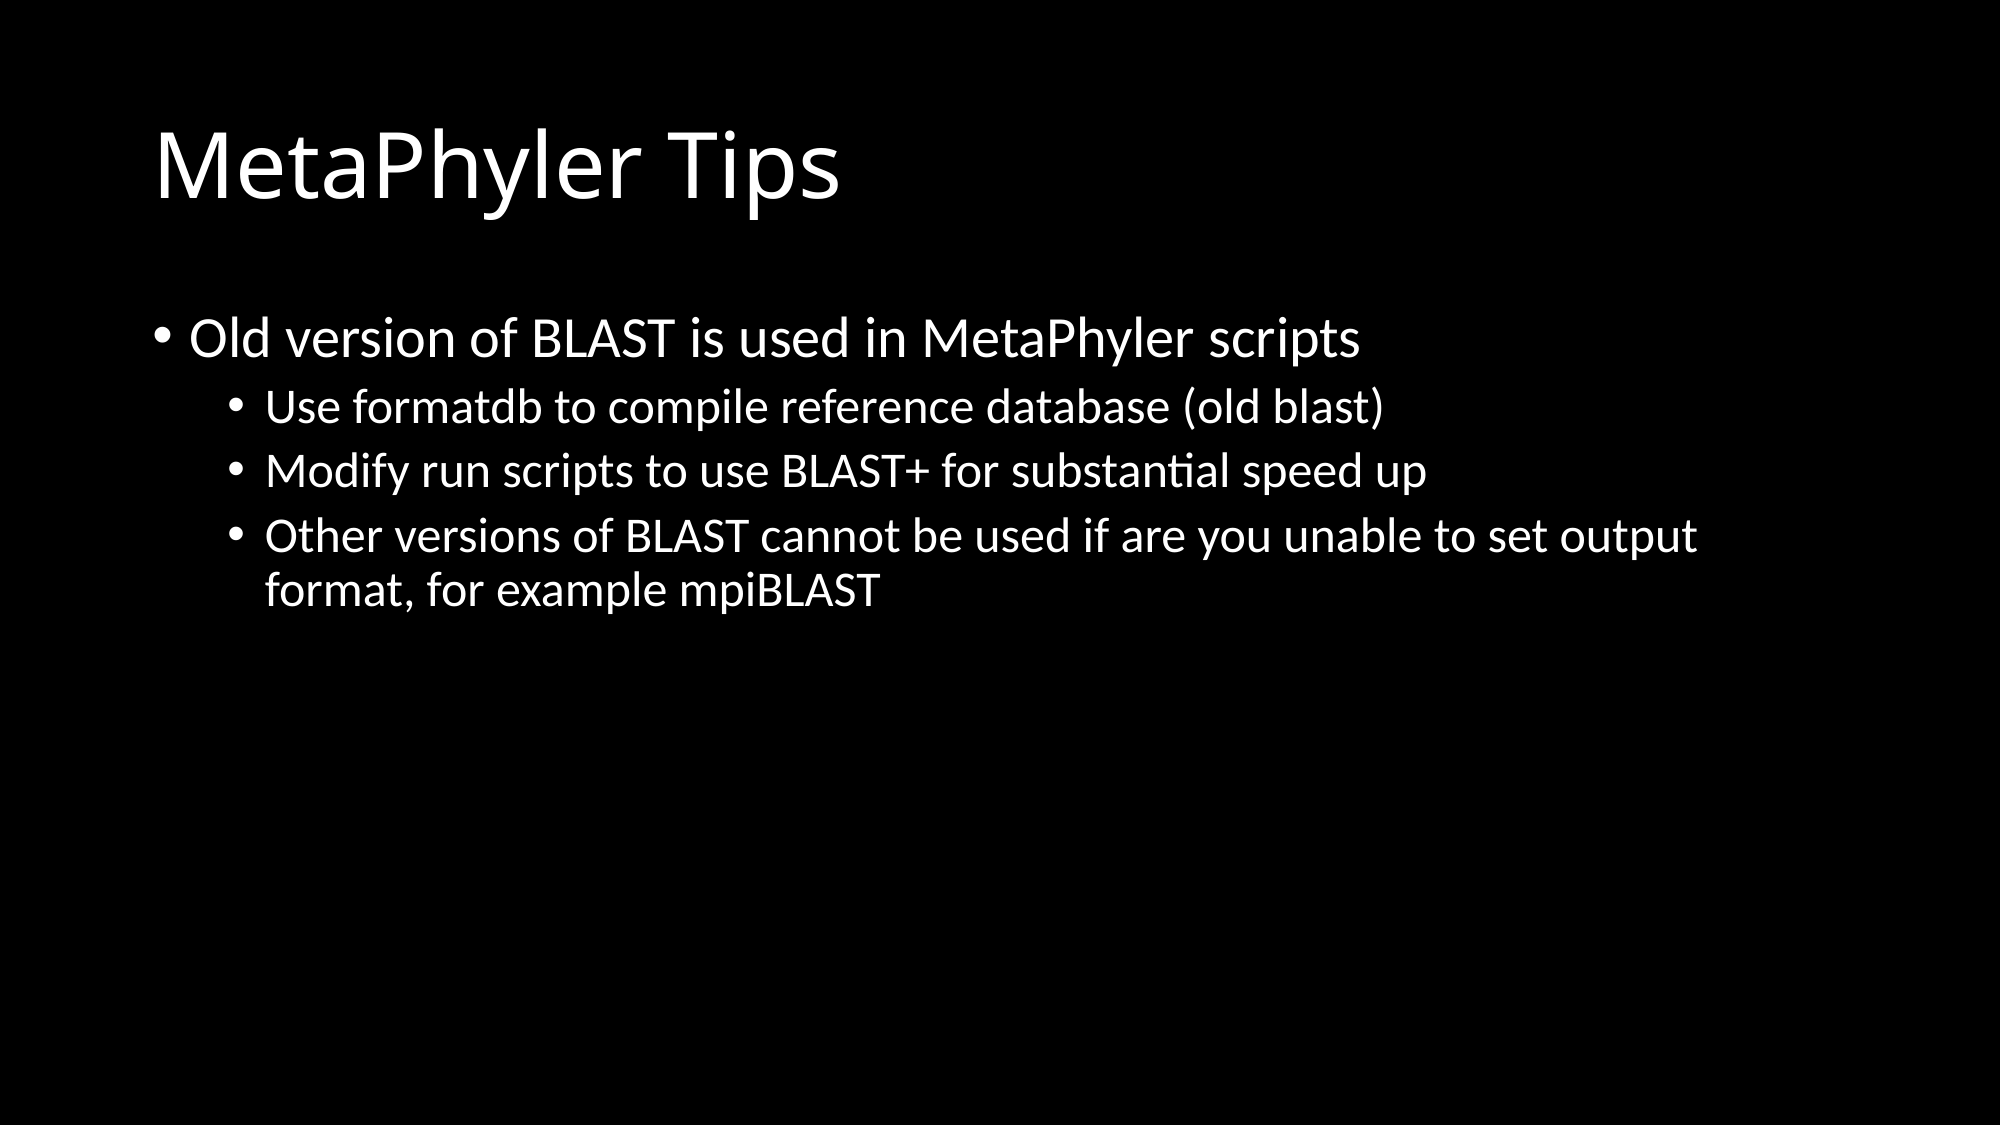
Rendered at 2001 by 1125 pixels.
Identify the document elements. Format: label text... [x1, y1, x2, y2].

list Old version of BLAST is used in MetaPhyler scripts Use formatdb to compile reference database (old blast) Modify run scripts to use BLAST+ for substantial speed up Other versions of BLAST cannot be used if are you unable to set output format, for example mpiBLAST [137, 299, 1863, 1014]
title MetaPhyler Tips [137, 59, 1863, 278]
